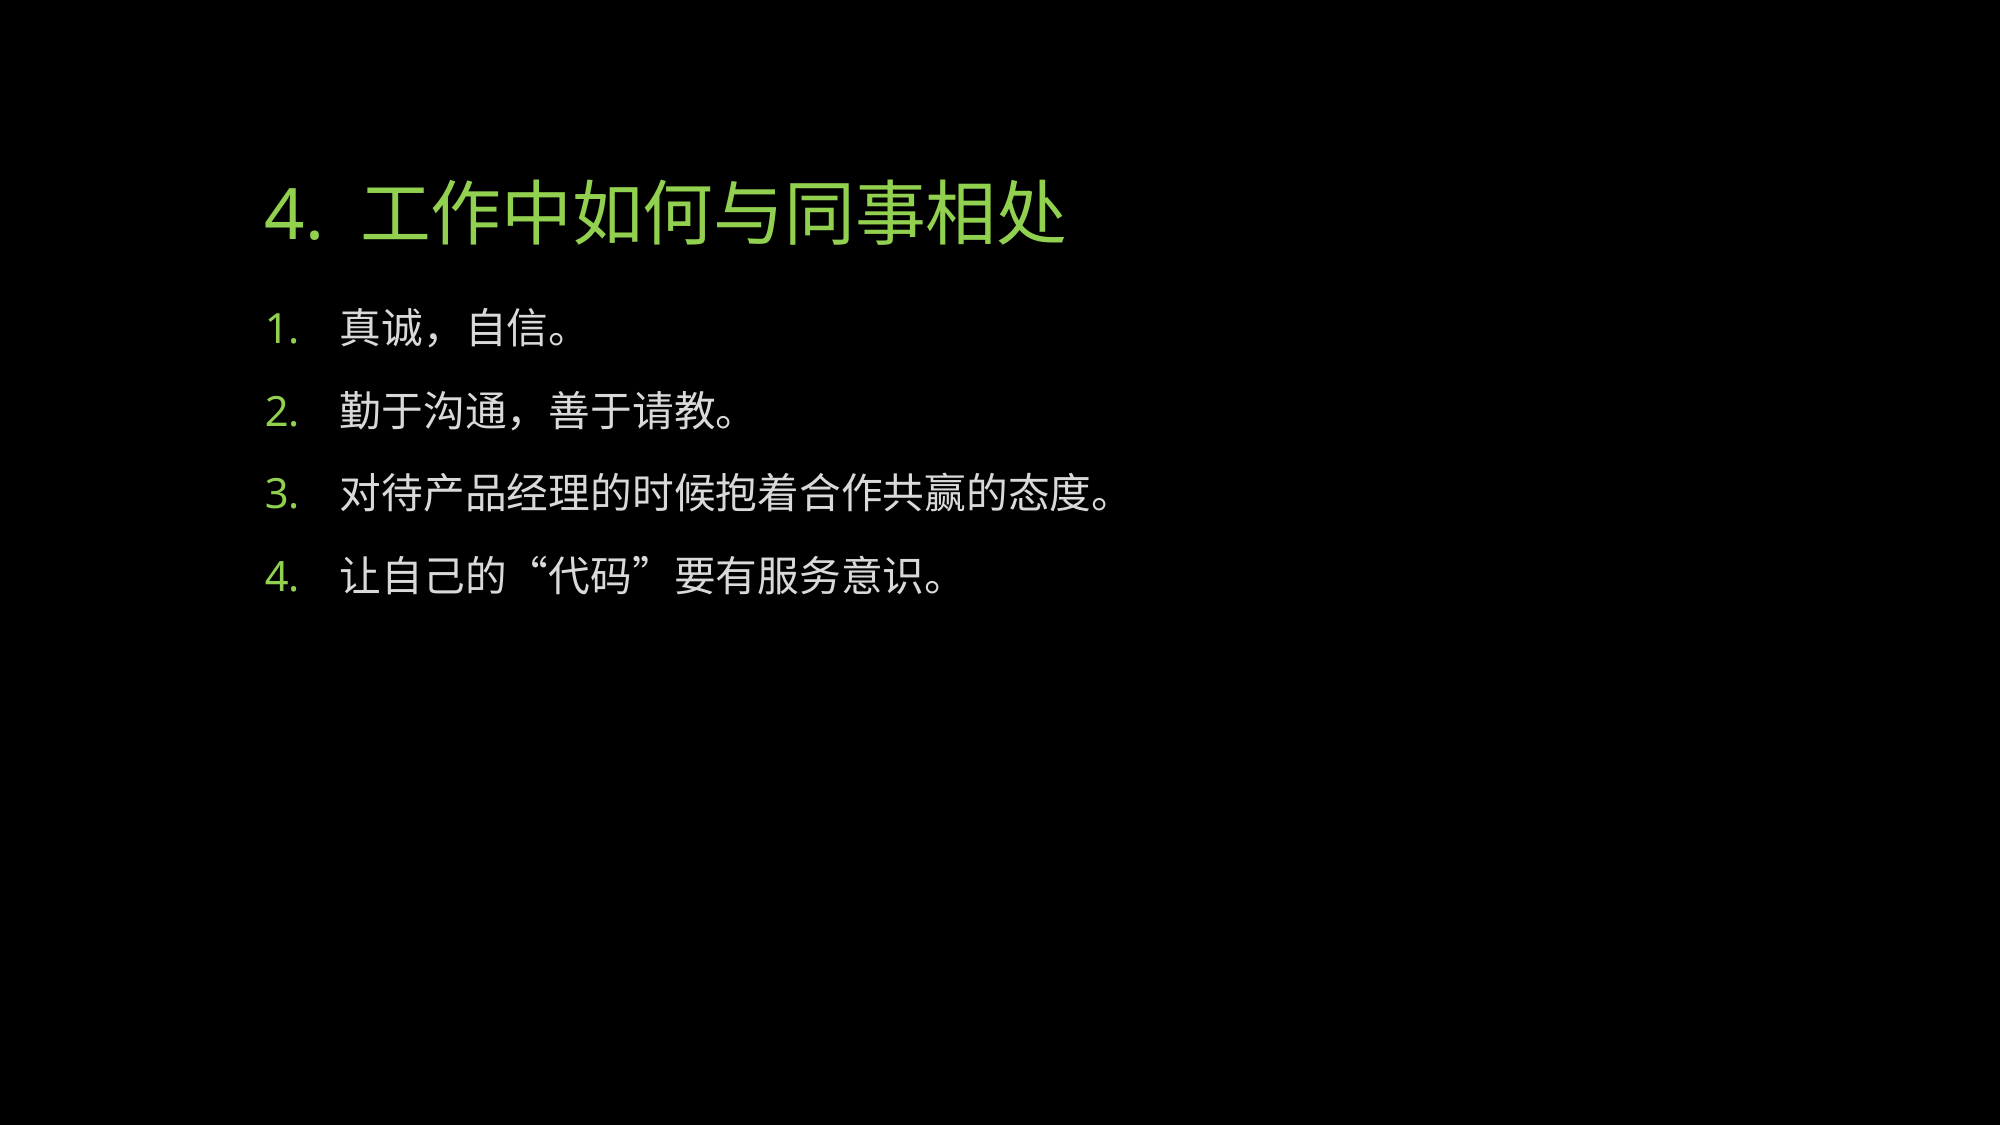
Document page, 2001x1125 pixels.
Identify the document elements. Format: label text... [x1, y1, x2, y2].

title 4. 工作中如何与同事相处 [249, 75, 1750, 263]
list 真诚，自信。 勤于沟通，善于请教。 对待产品经理的时候抱着合作共赢的态度。 让自己的“代码”要有服务意识。 [249, 299, 1750, 1000]
